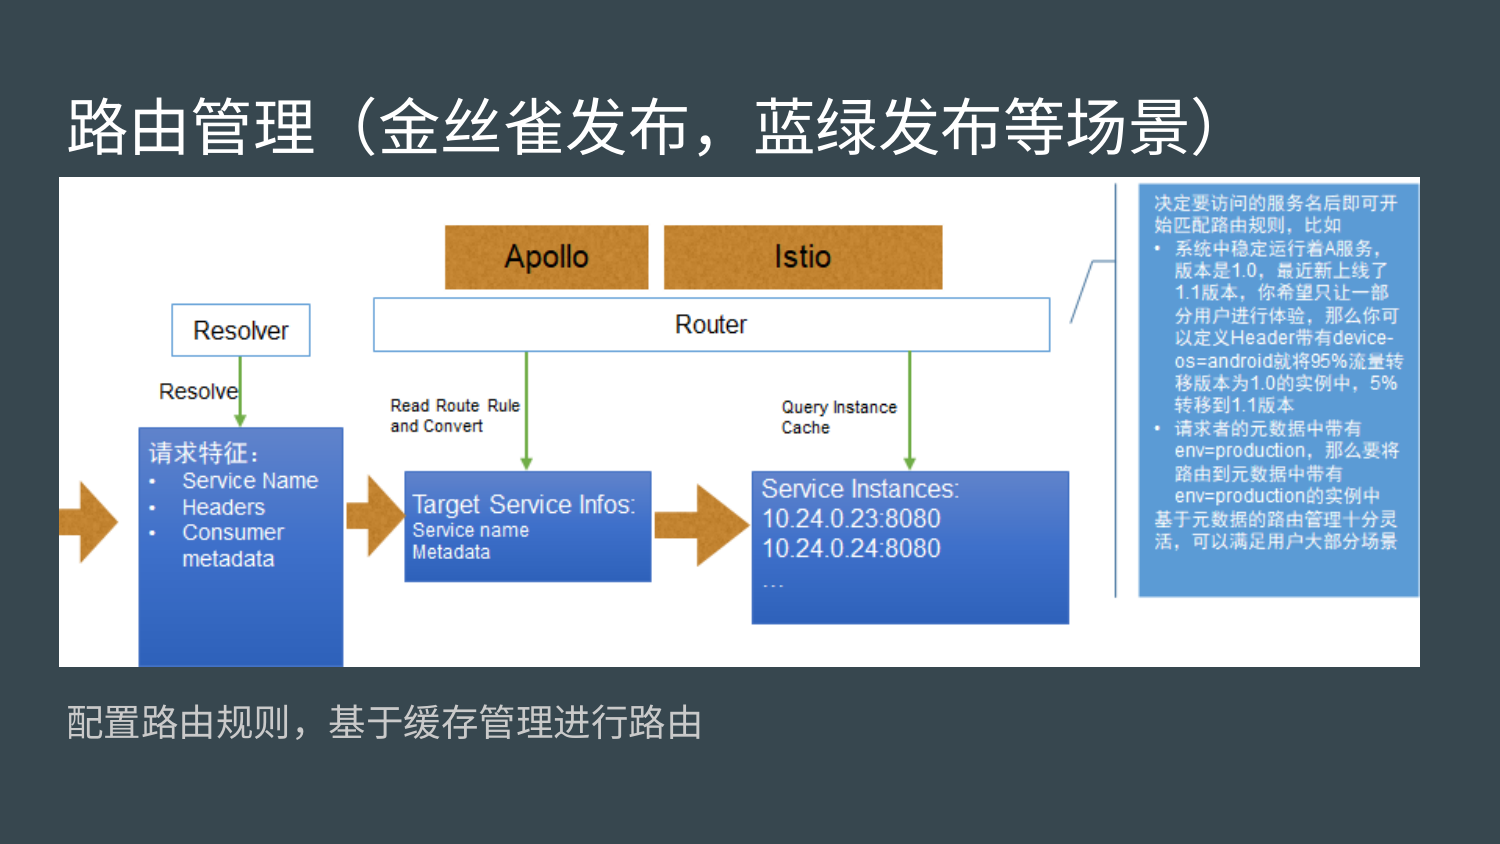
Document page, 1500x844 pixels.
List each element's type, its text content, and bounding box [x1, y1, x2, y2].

picture [59, 177, 1420, 667]
list 配置路由规则，基于缓存管理进行路由 [51, 676, 1449, 819]
title 路由管理（金丝雀发布，蓝绿发布等场景） [51, 72, 1449, 167]
